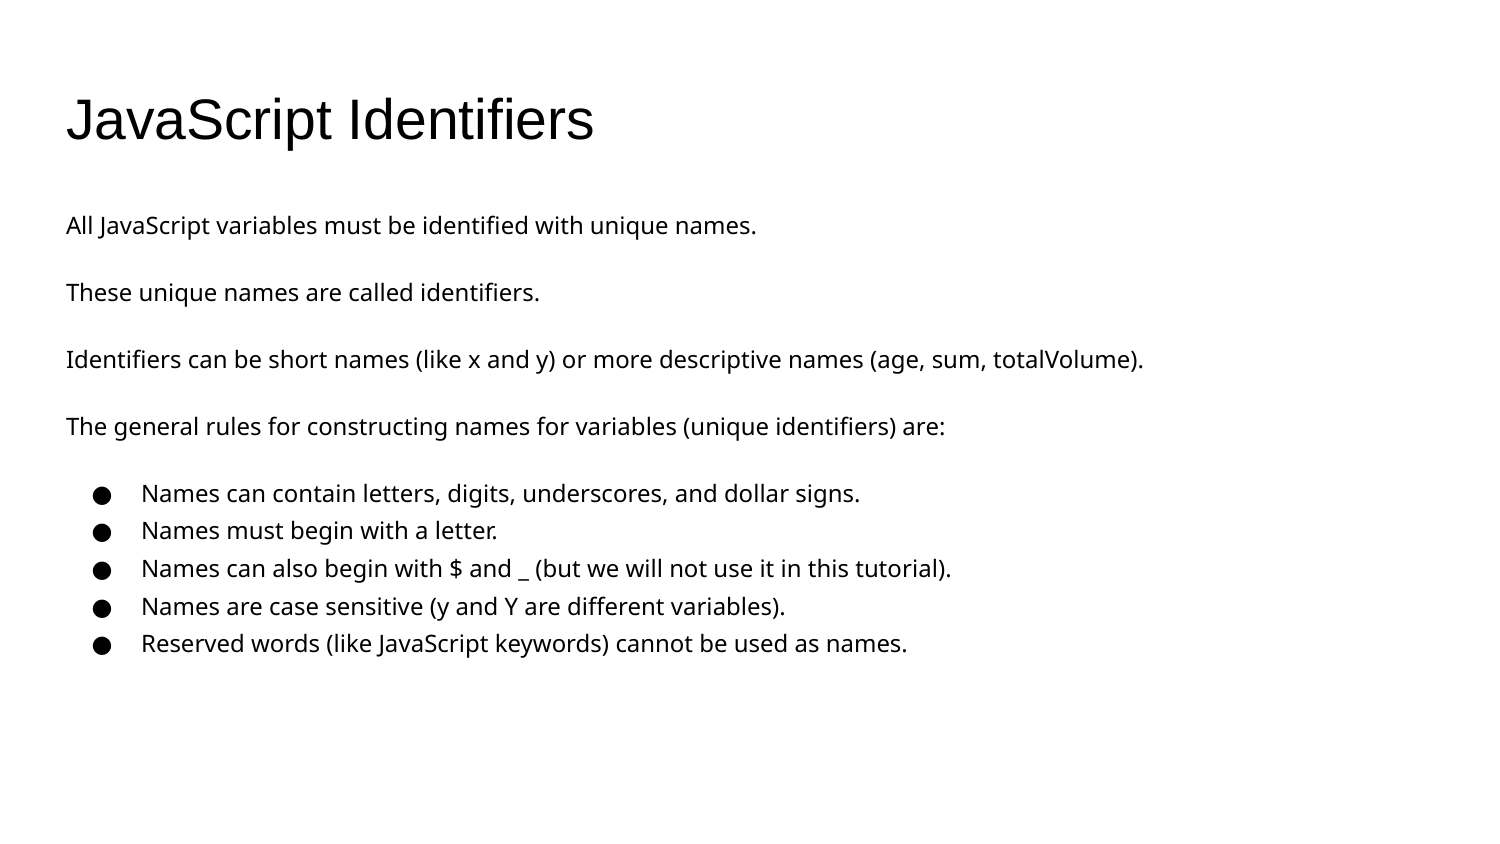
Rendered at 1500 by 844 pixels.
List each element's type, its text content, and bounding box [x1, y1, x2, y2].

title JavaScript Identifiers [51, 72, 1449, 167]
list All JavaScript variables must be identified with unique names. These unique names are called identifiers. Identifiers can be short names (like x and y) or more descriptive names (age, sum, totalVolume). The general rules for constructing names for variables (unique identifiers) are: Names can contain letters, digits, underscores, and dollar signs. Names must begin with a letter. Names can also begin with $ and _ (but we will not use it in this tutorial). Names are case sensitive (y and Y are different variables). Reserved words (like JavaScript keywords) cannot be used as names. [51, 189, 1449, 750]
